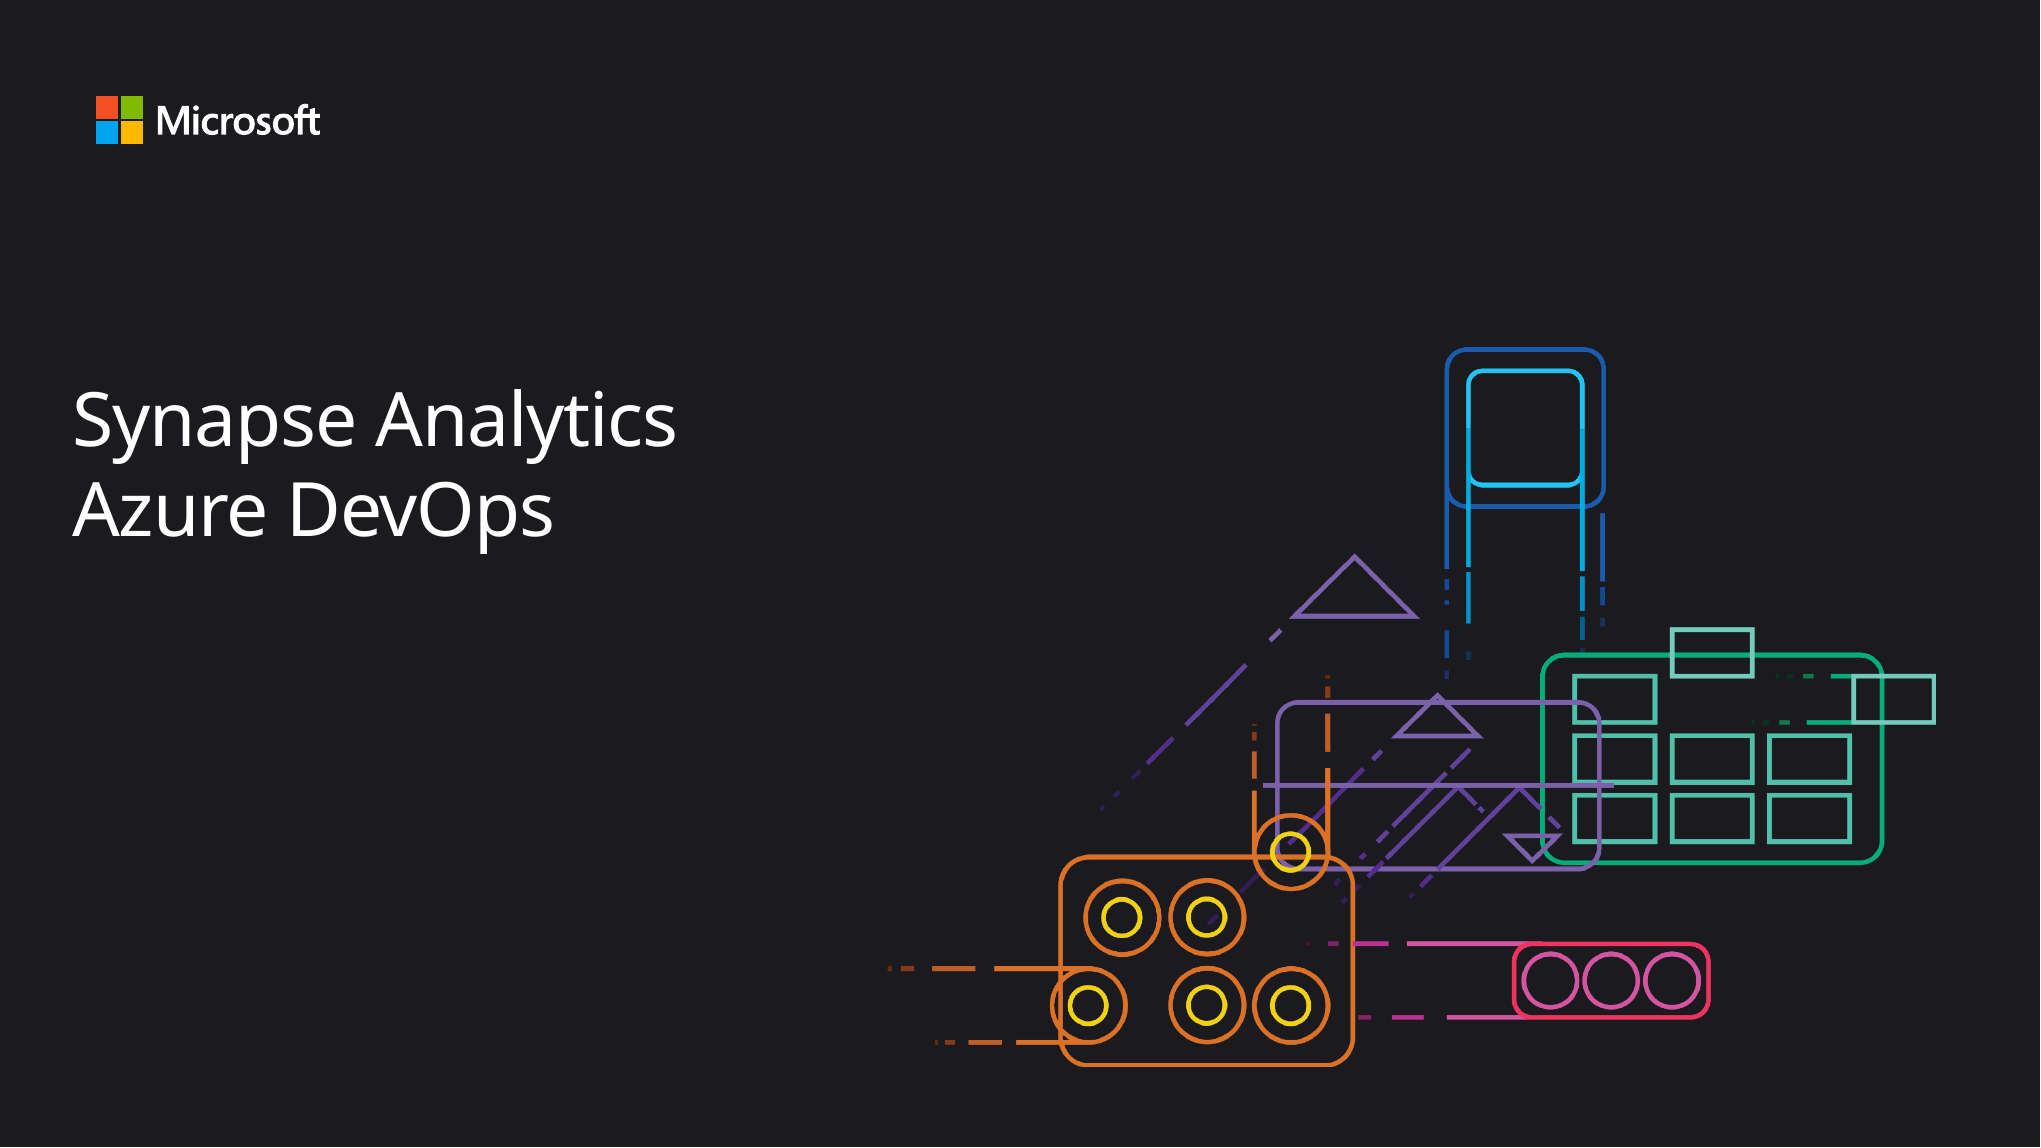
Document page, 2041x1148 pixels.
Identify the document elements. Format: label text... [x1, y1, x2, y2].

picture [887, 346, 1936, 1067]
title Synapse Analytics Azure DevOps [72, 281, 1374, 582]
